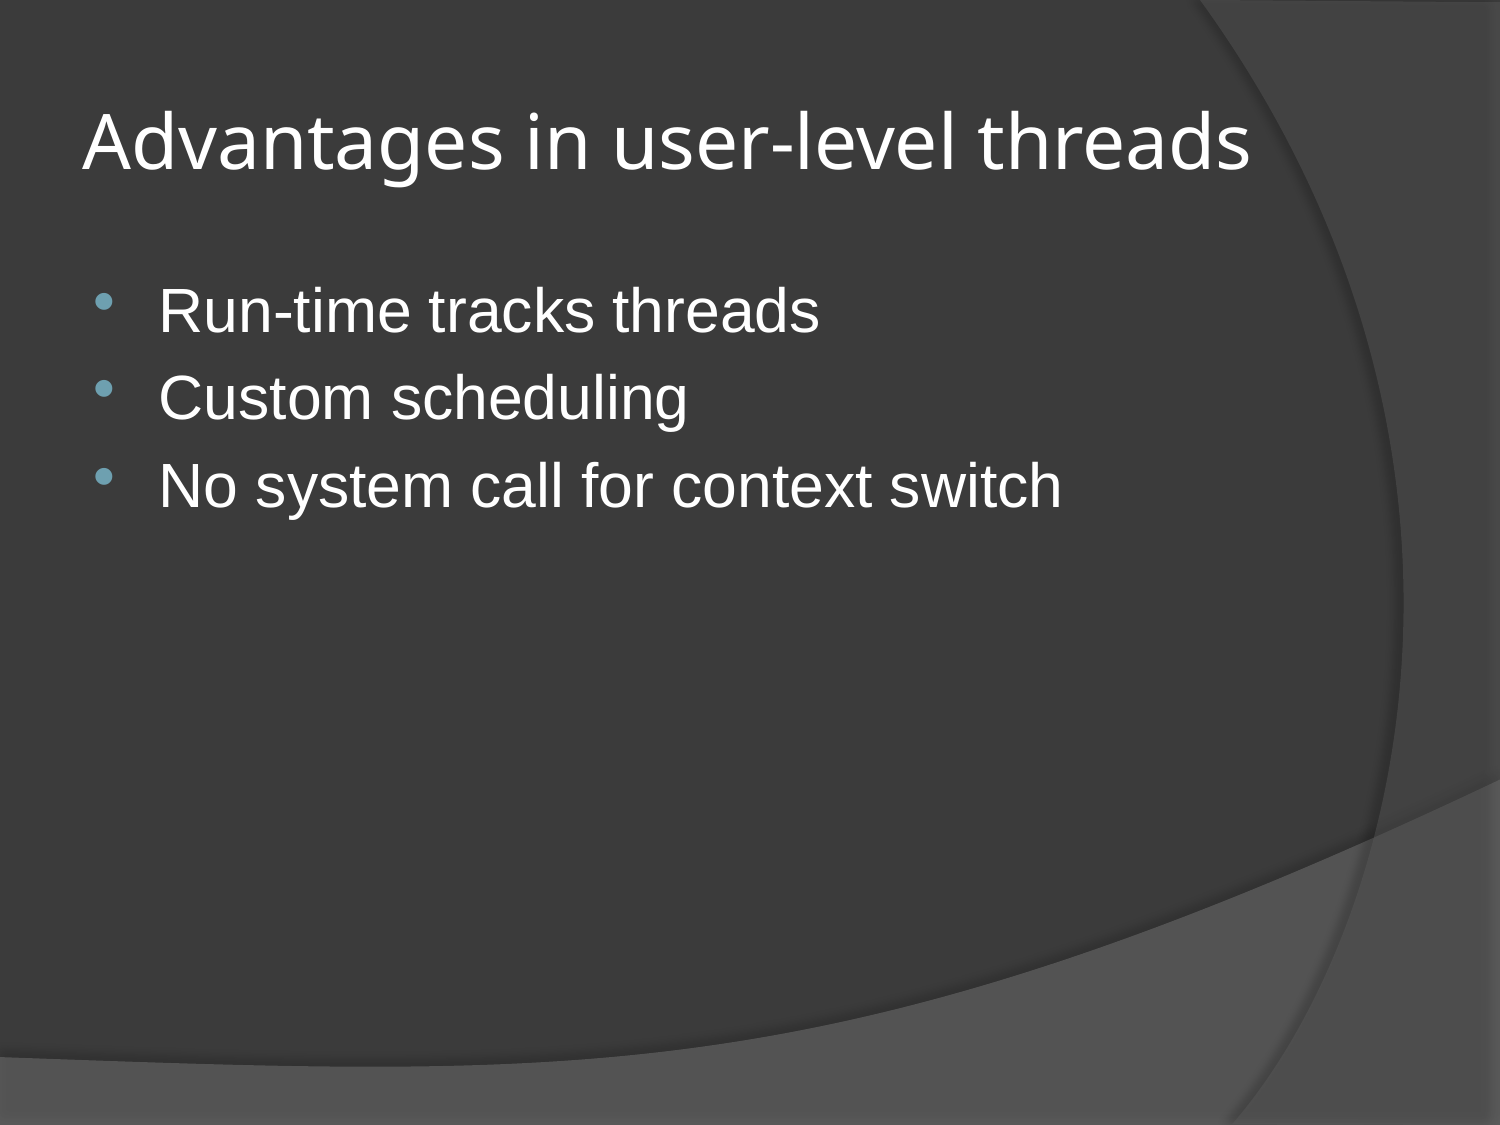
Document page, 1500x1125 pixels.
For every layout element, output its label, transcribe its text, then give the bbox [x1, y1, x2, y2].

list Run-time tracks threads Custom scheduling No system call for context switch [75, 262, 1300, 1005]
title Advantages in user-level threads [75, 45, 1300, 233]
